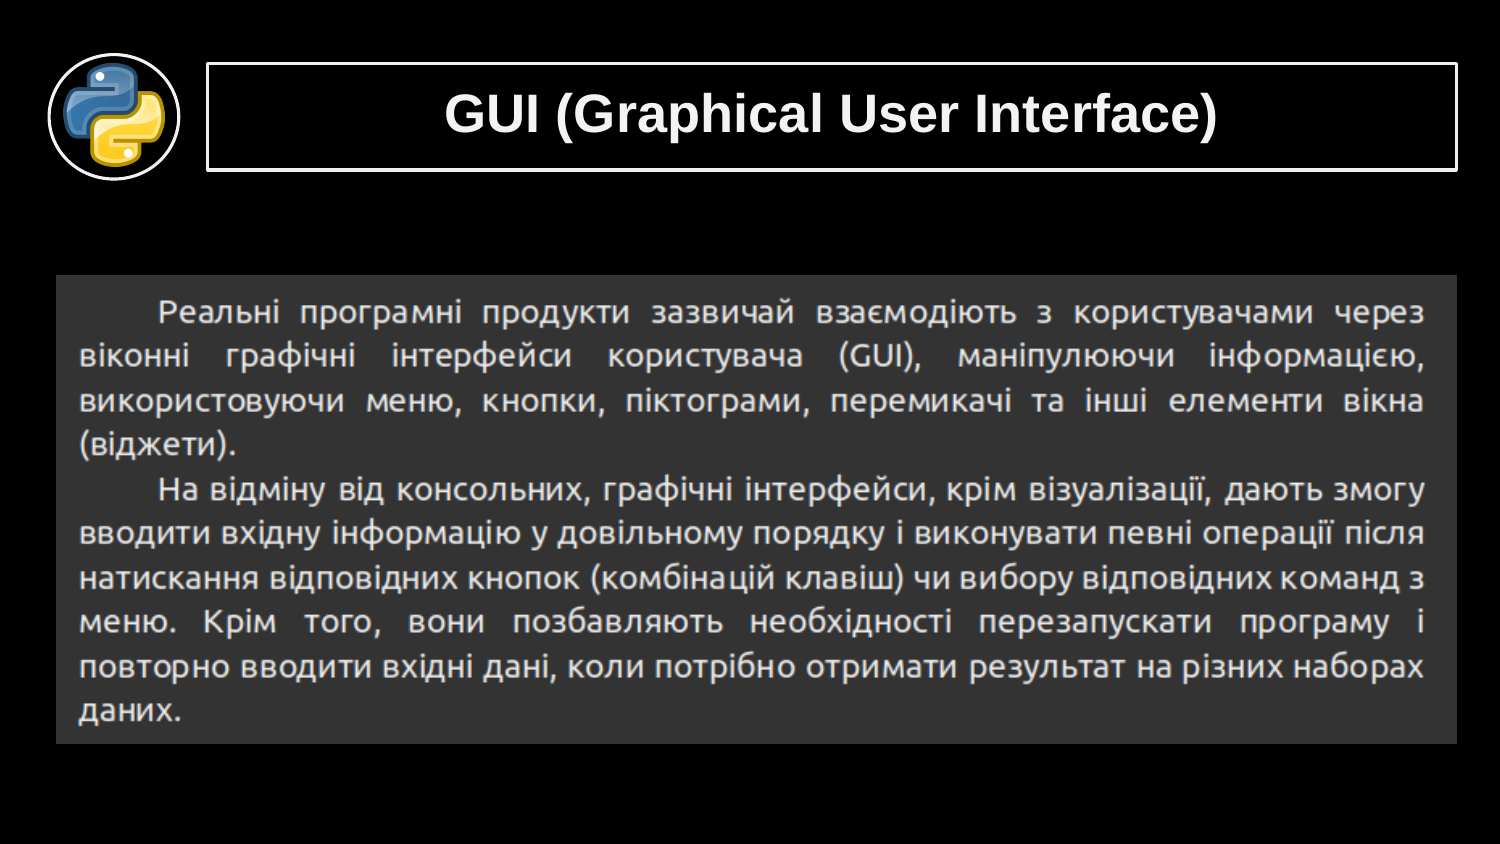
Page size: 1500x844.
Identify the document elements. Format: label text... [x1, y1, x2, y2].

picture [56, 274, 1457, 745]
text_box [92, 54, 136, 58]
picture [56, 60, 172, 177]
text_box GUI (Graphical User Interface) [207, 63, 1457, 171]
